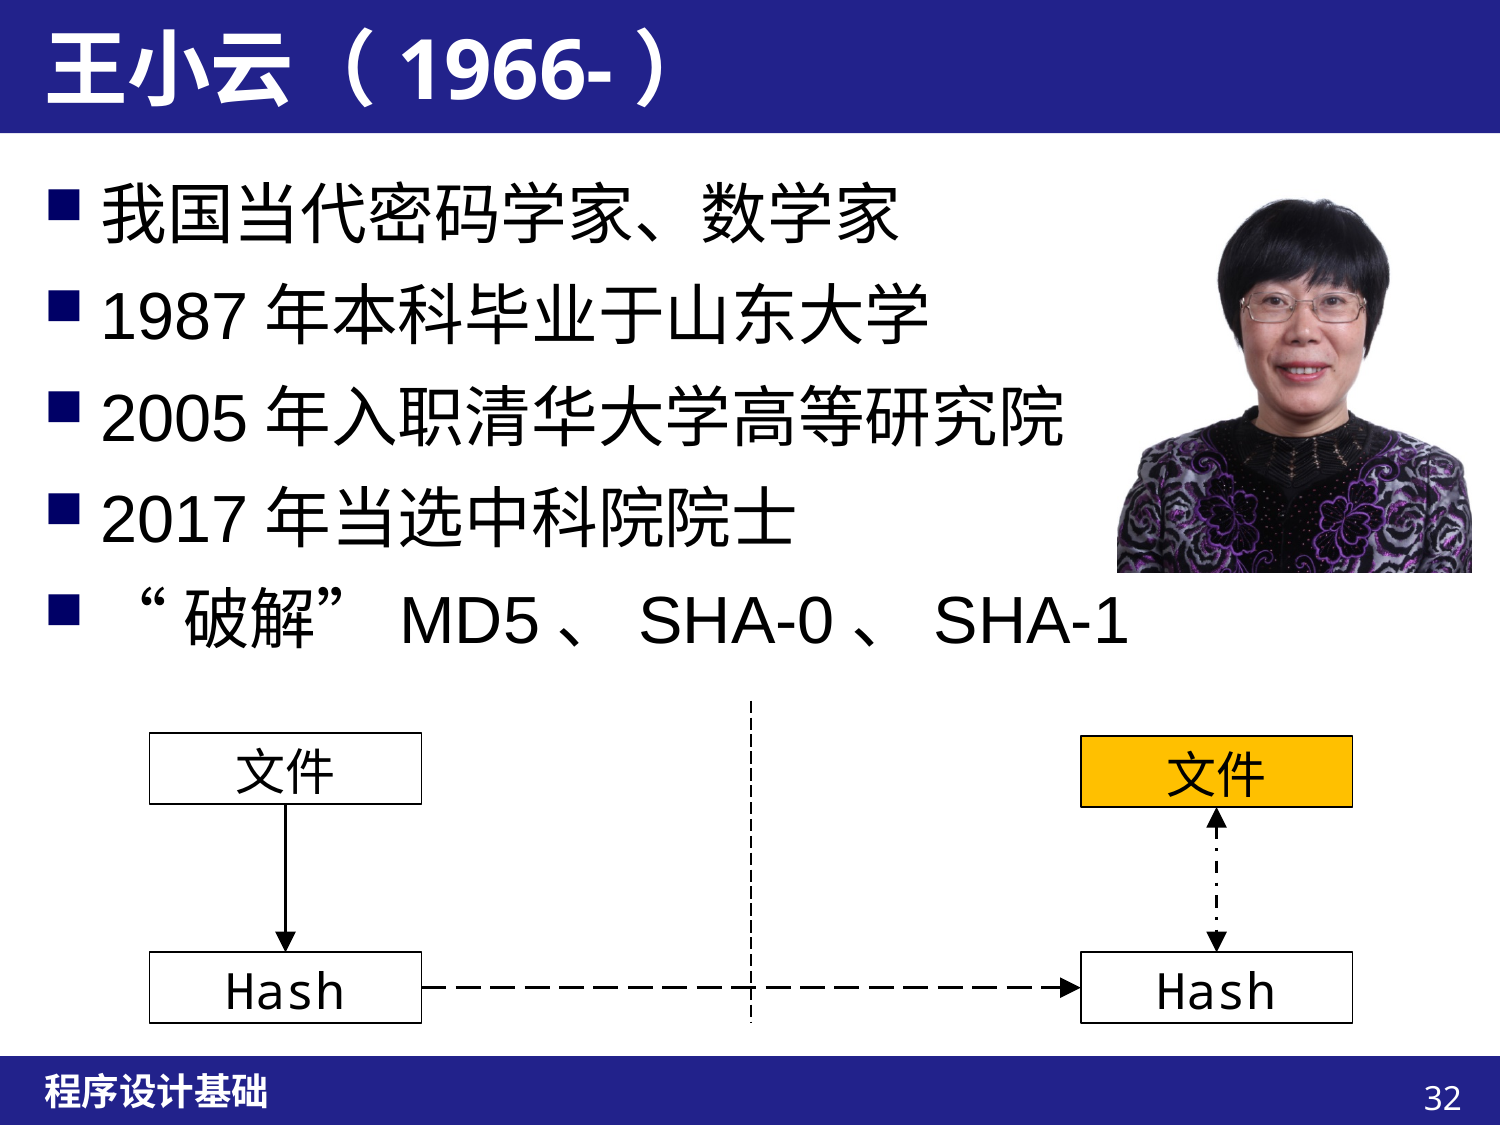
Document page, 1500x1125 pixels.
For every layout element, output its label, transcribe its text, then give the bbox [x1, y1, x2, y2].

title 王小云（1966-） [29, 0, 1469, 134]
text_box Hash [149, 952, 422, 1024]
text_box 文件 [149, 732, 422, 804]
picture [1116, 156, 1472, 573]
list 我国当代密码学家、数学家 1987年本科毕业于山东大学 2005年入职清华大学高等研究院 2017年当选中科院院士 “破解”MD5、SHA-0、SHA-1 [29, 156, 1469, 1034]
text_box Hash [1080, 952, 1353, 1024]
text_box 文件 [1080, 736, 1353, 807]
